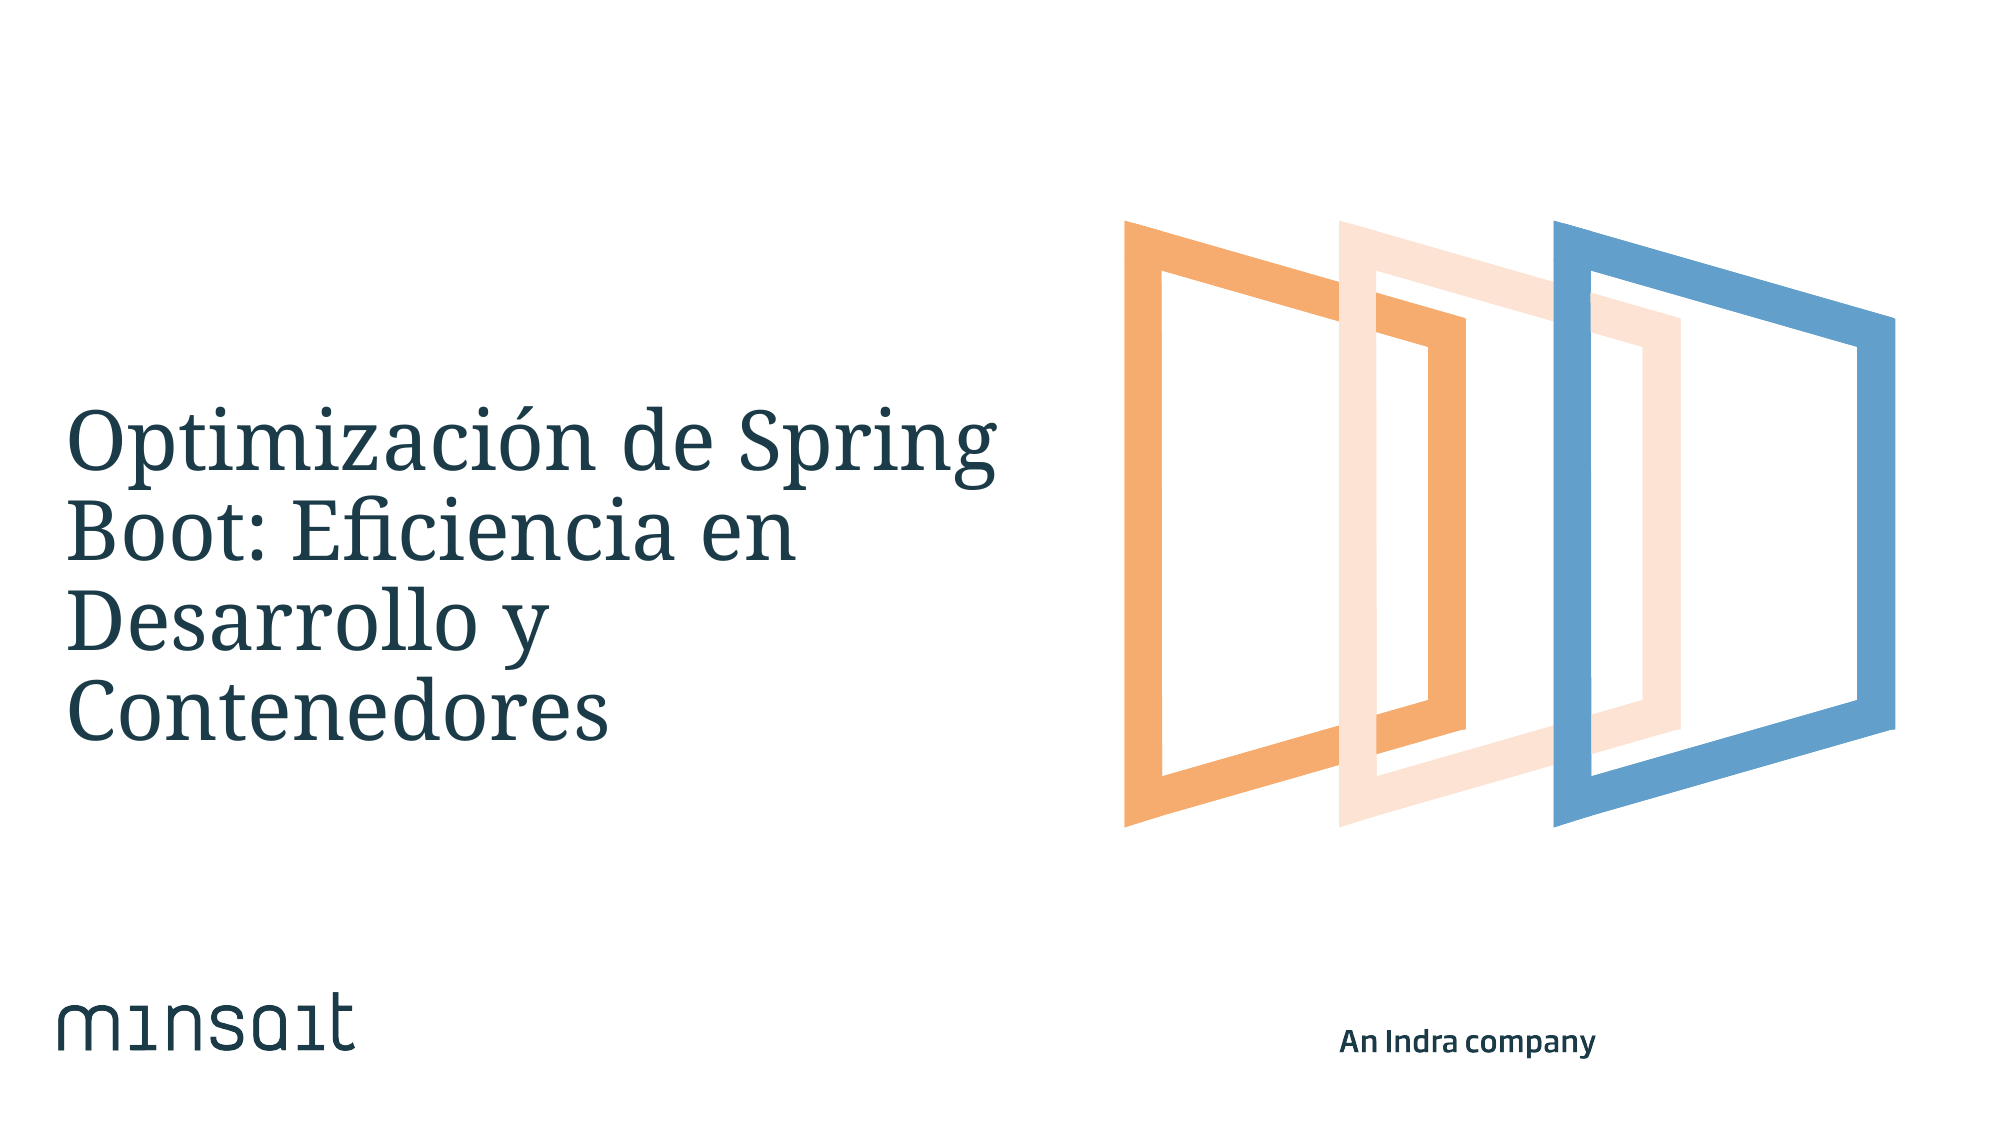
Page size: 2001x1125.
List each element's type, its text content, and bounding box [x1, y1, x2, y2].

title Optimización de Spring Boot: Eficiencia en Desarrollo y Contenedores [65, 398, 1101, 693]
picture [58, 992, 358, 1058]
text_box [1122, 220, 1337, 828]
picture [1339, 999, 1596, 1059]
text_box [1337, 220, 1551, 828]
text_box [1551, 220, 1896, 828]
